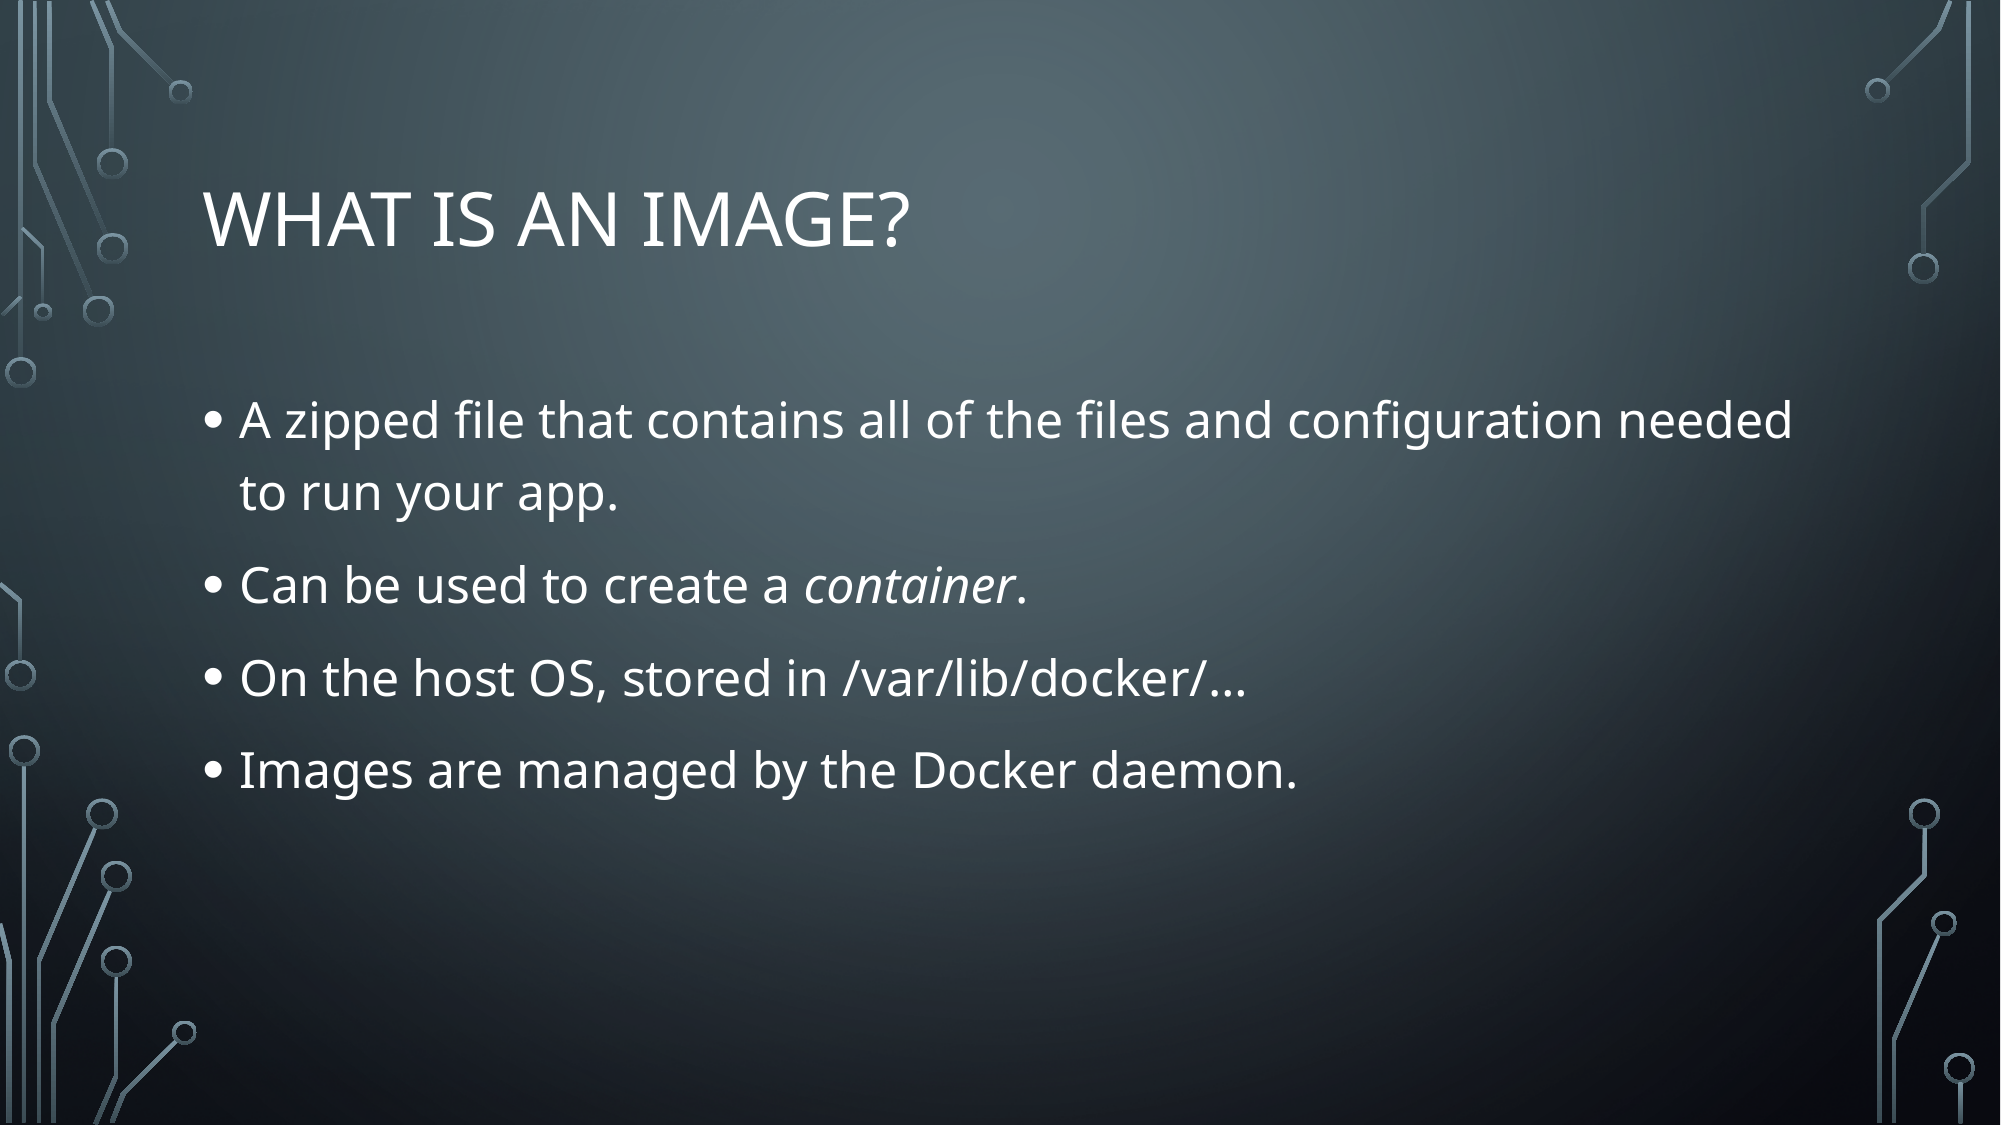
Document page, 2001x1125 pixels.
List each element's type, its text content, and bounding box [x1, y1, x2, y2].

list A zipped file that contains all of the files and configuration needed to run your app. Can be used to create a container. On the host OS, stored in /var/lib/docker/… Images are managed by the Docker daemon. [187, 369, 1813, 950]
title What is an Image? [187, 101, 1813, 344]
